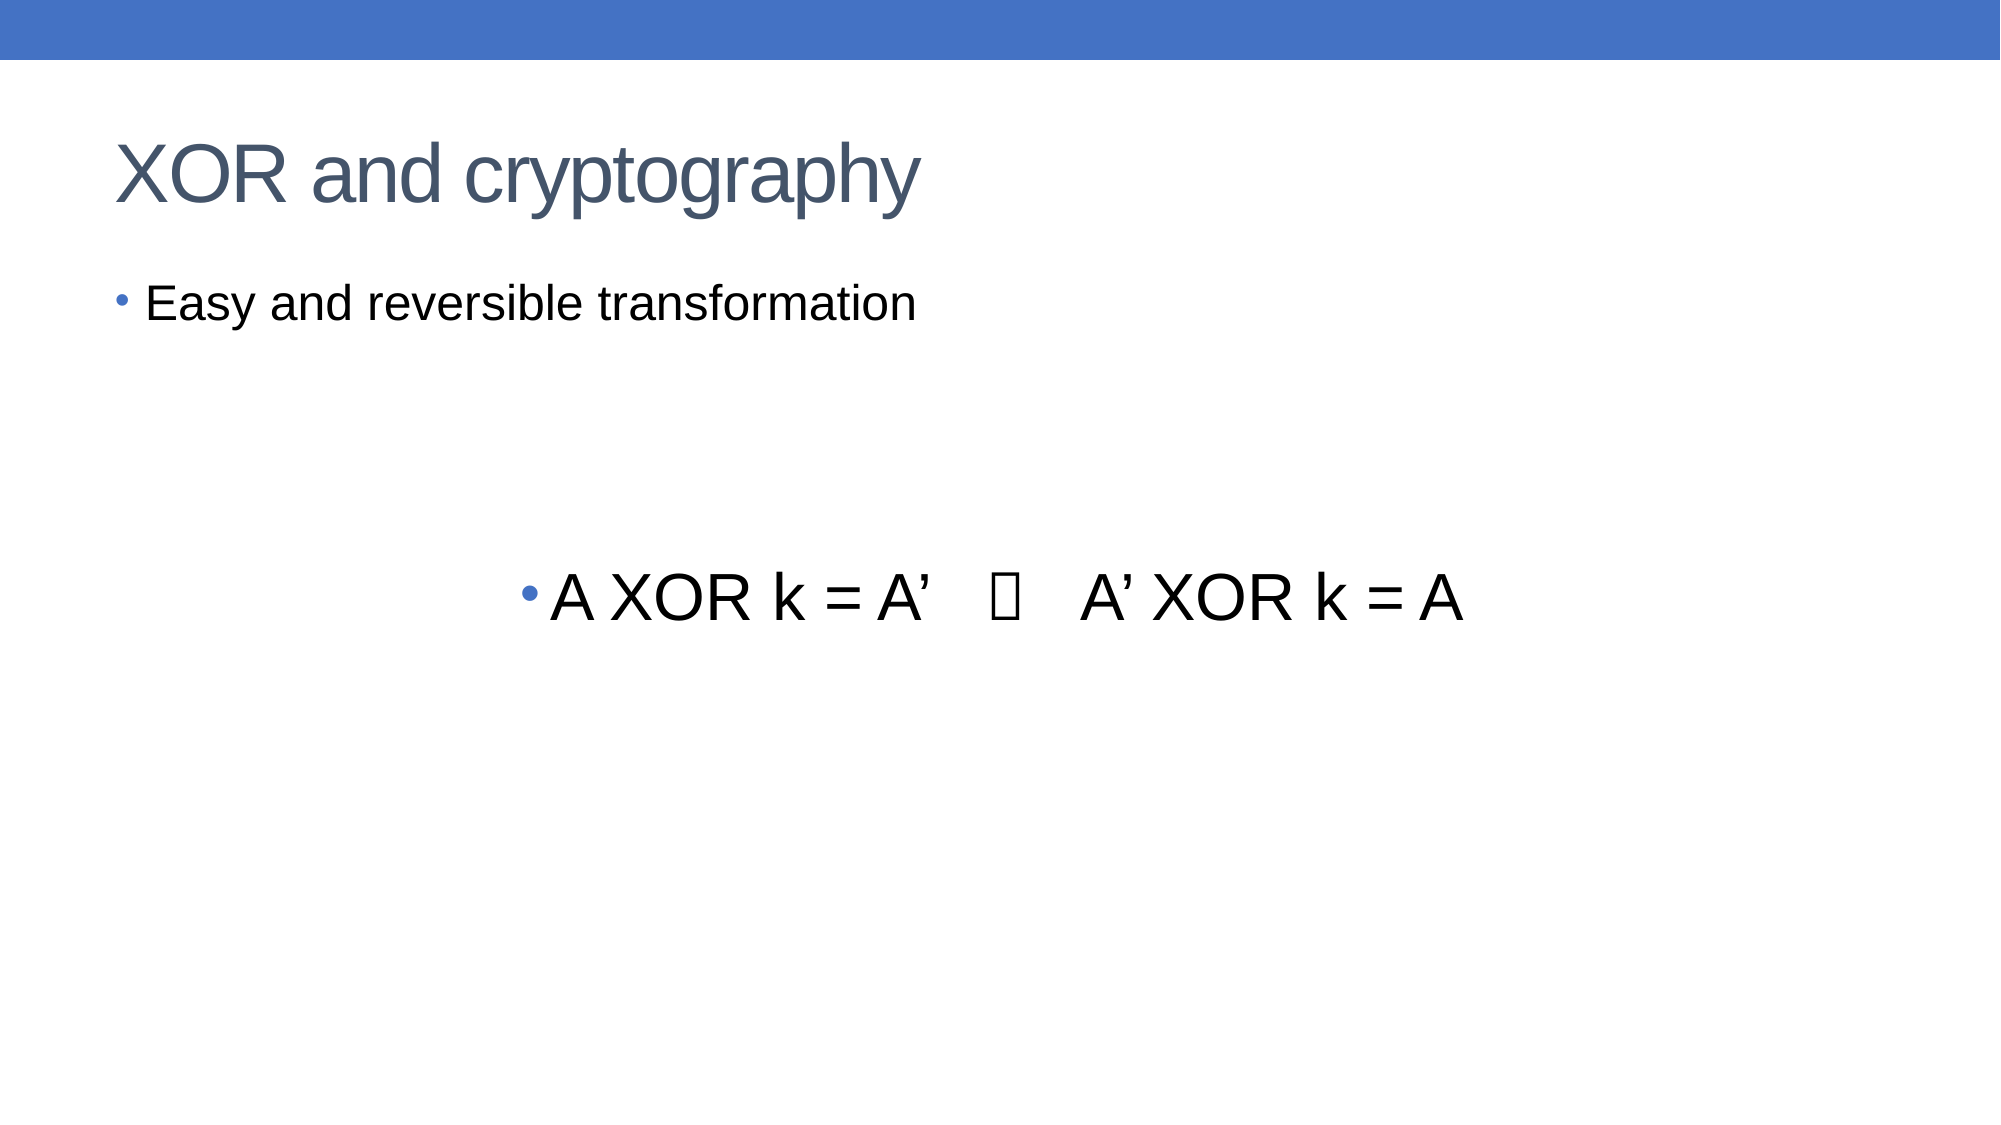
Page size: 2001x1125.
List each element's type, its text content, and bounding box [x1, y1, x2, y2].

list Easy and reversible transformation A XOR k = A’  A’ XOR k = A [99, 262, 1900, 1063]
title XOR and cryptography [99, 87, 1900, 250]
